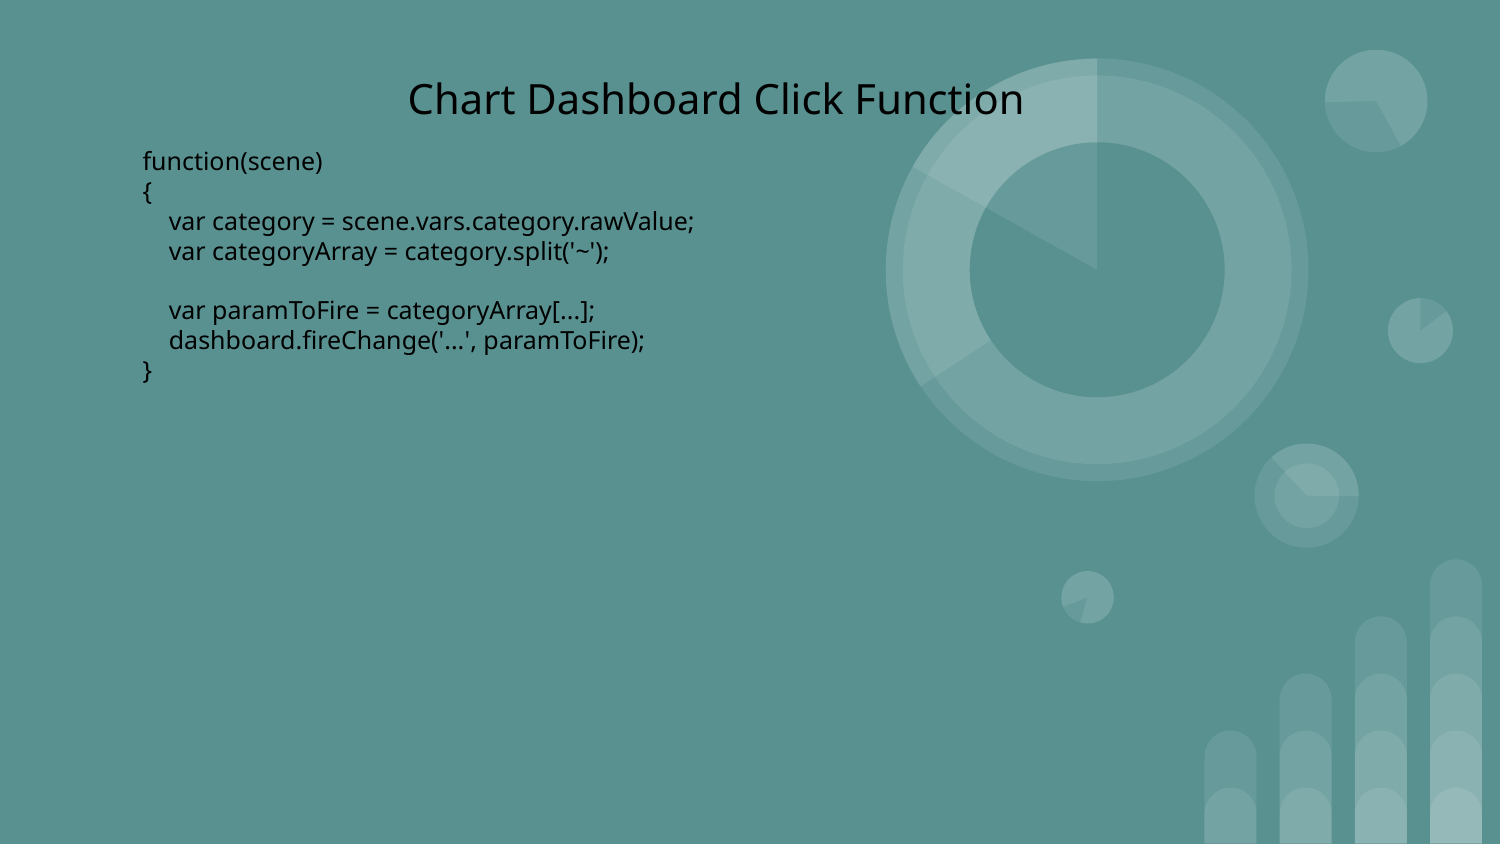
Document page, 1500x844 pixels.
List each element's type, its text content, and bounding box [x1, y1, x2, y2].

text_box Chart Dashboard Click Function [171, 57, 1261, 114]
text_box function(scene) { var category = scene.vars.category.rawValue; var categoryArray = category.split('~'); var paramToFire = categoryArray[...]; dashboard.fireChange('...', paramToFire); } [127, 130, 1389, 537]
